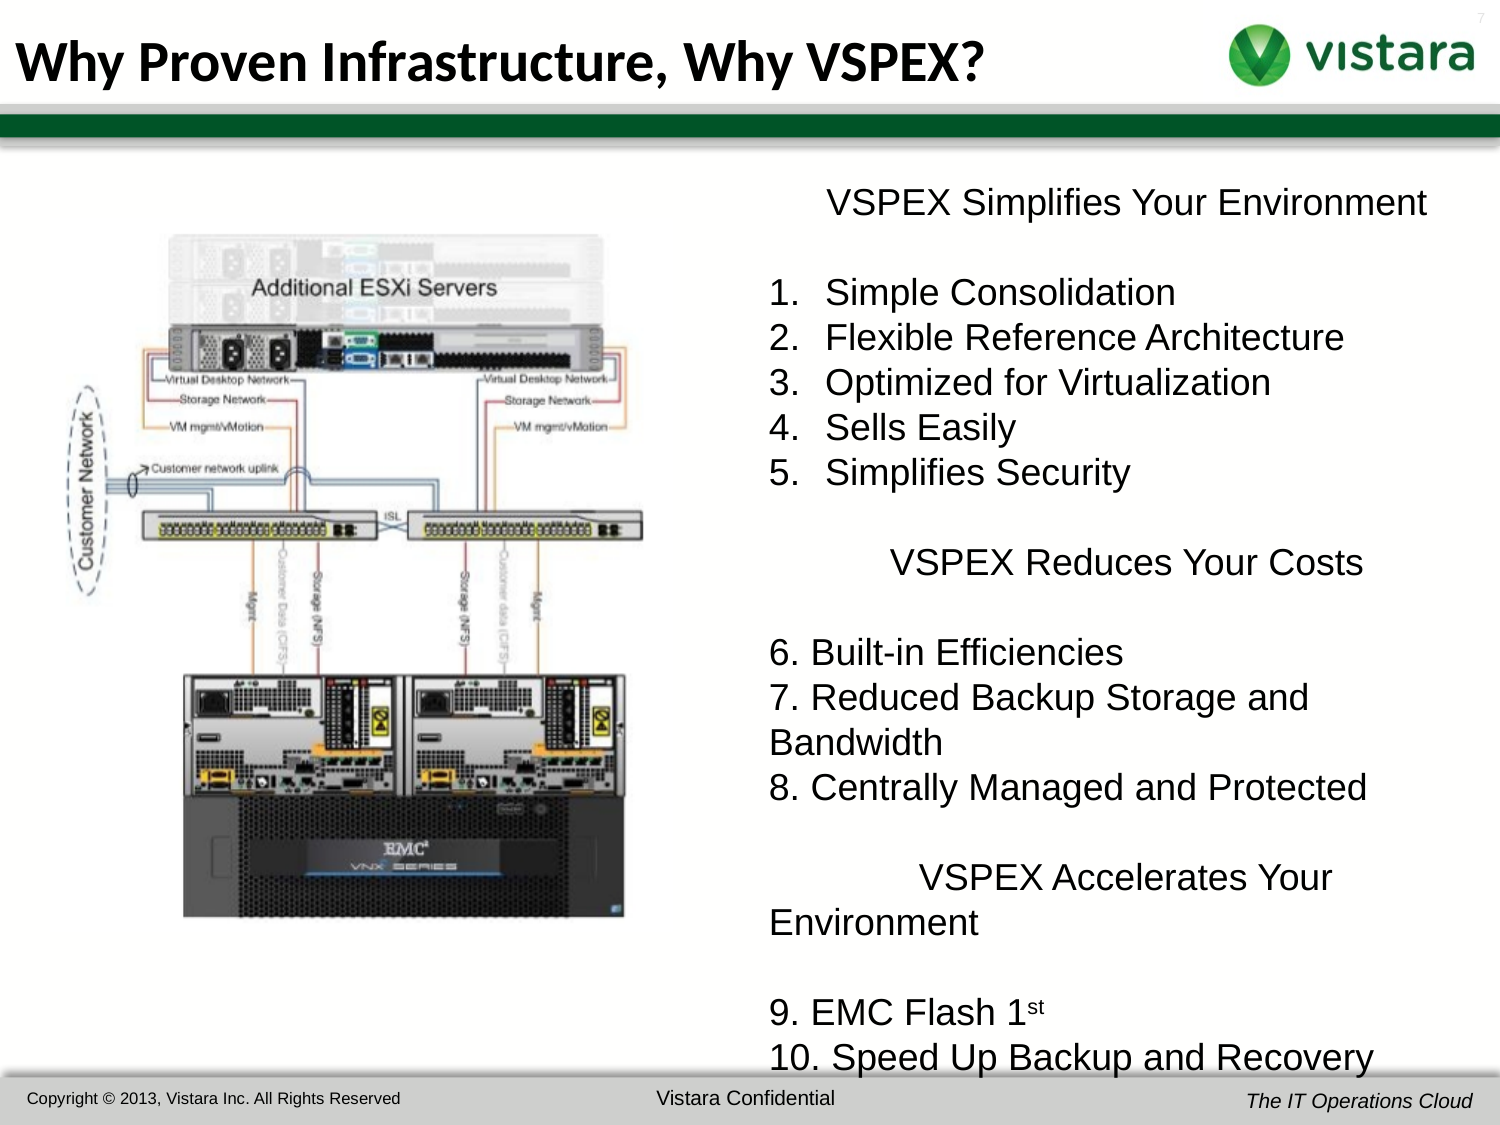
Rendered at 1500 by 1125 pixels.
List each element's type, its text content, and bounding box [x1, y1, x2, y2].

text_box VSPEX Simplifies Your Environment Simple Consolidation Flexible Reference Architecture Optimized for Virtualization Sells Easily Simplifies Security VSPEX Reduces Your Costs 6. Built-in Efficiencies 7. Reduced Backup Storage and Bandwidth 8. Centrally Managed and Protected VSPEX Accelerates Your Environment 9. EMC Flash 1st 10. Speed Up Backup and Recovery [754, 170, 1500, 1125]
picture [1288, 0, 1500, 104]
title Why Proven Infrastructure, Why VSPEX? [0, 0, 1288, 117]
picture [49, 218, 673, 932]
